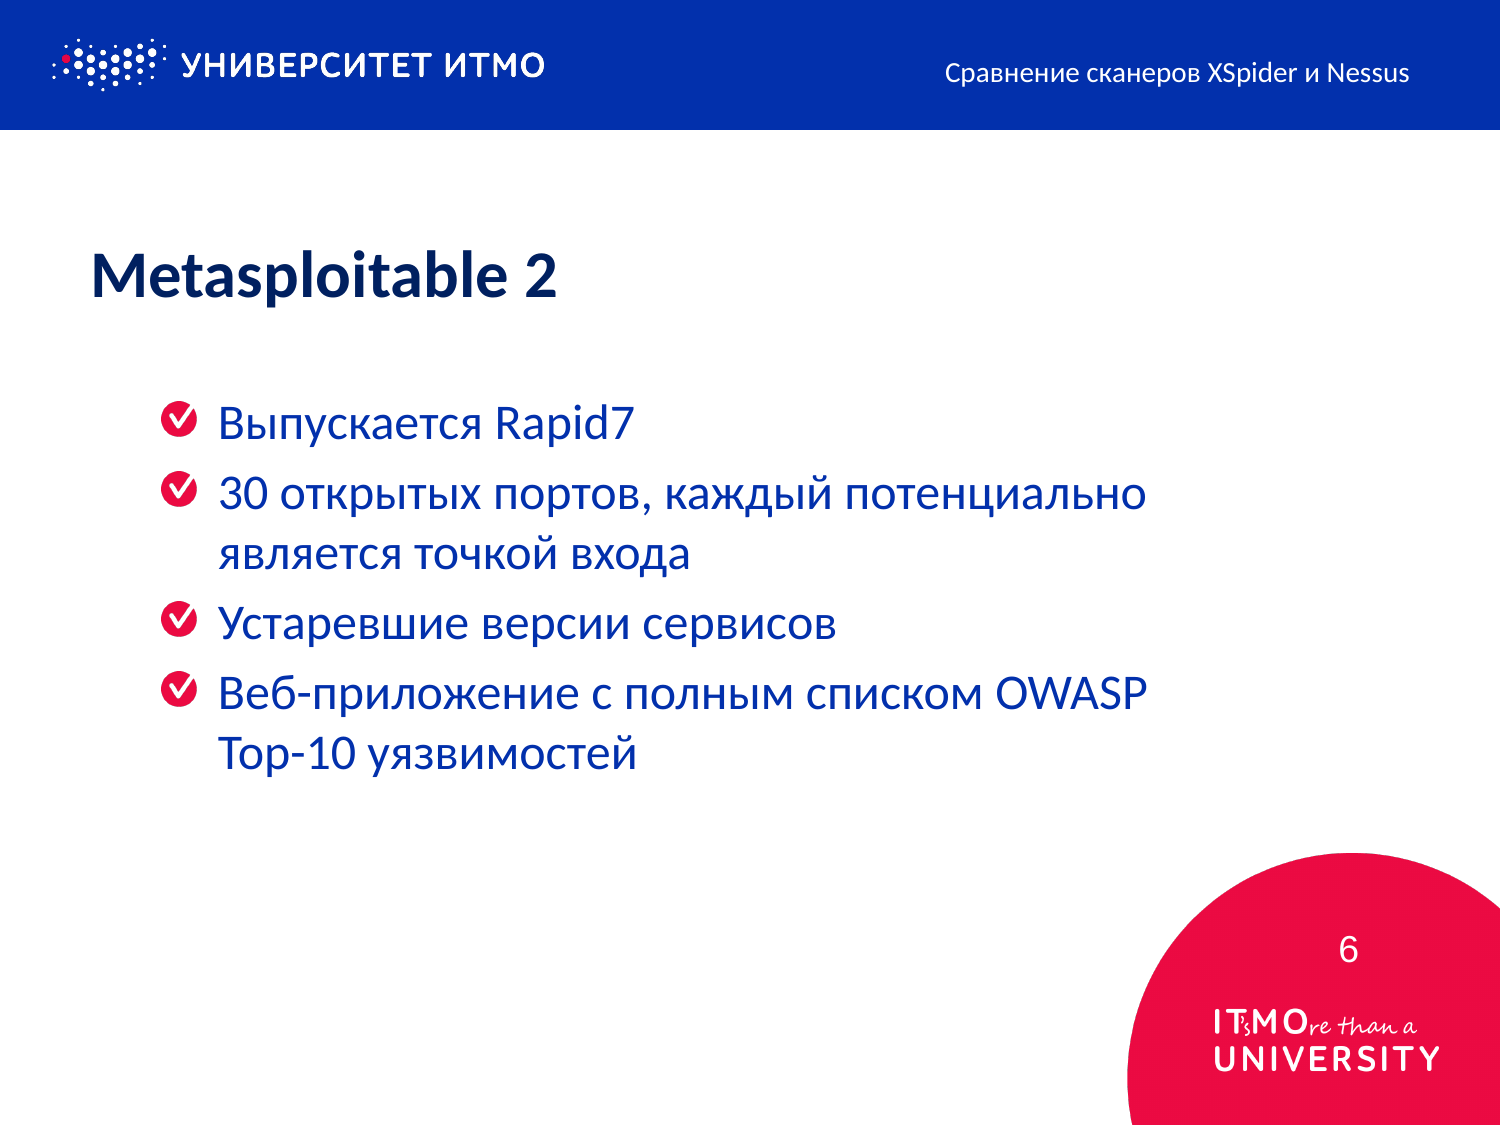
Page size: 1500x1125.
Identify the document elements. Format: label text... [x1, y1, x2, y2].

footer Сравнение сканеров XSpider и Nessus [661, 40, 1425, 101]
title Metasploitable 2 [74, 202, 1426, 339]
picture [0, 0, 596, 130]
text_box 6 [1323, 917, 1374, 977]
picture [161, 401, 197, 437]
picture [161, 471, 197, 507]
list Выпускается Rapid7 30 открытых портов, каждый потенциально является точкой входа Устаревшие версии сервисов Веб-приложение с полным списком OWASP Top-10 уязвимостей [146, 381, 1176, 1006]
picture [161, 671, 197, 707]
picture [1107, 832, 1500, 1125]
picture [161, 601, 197, 637]
